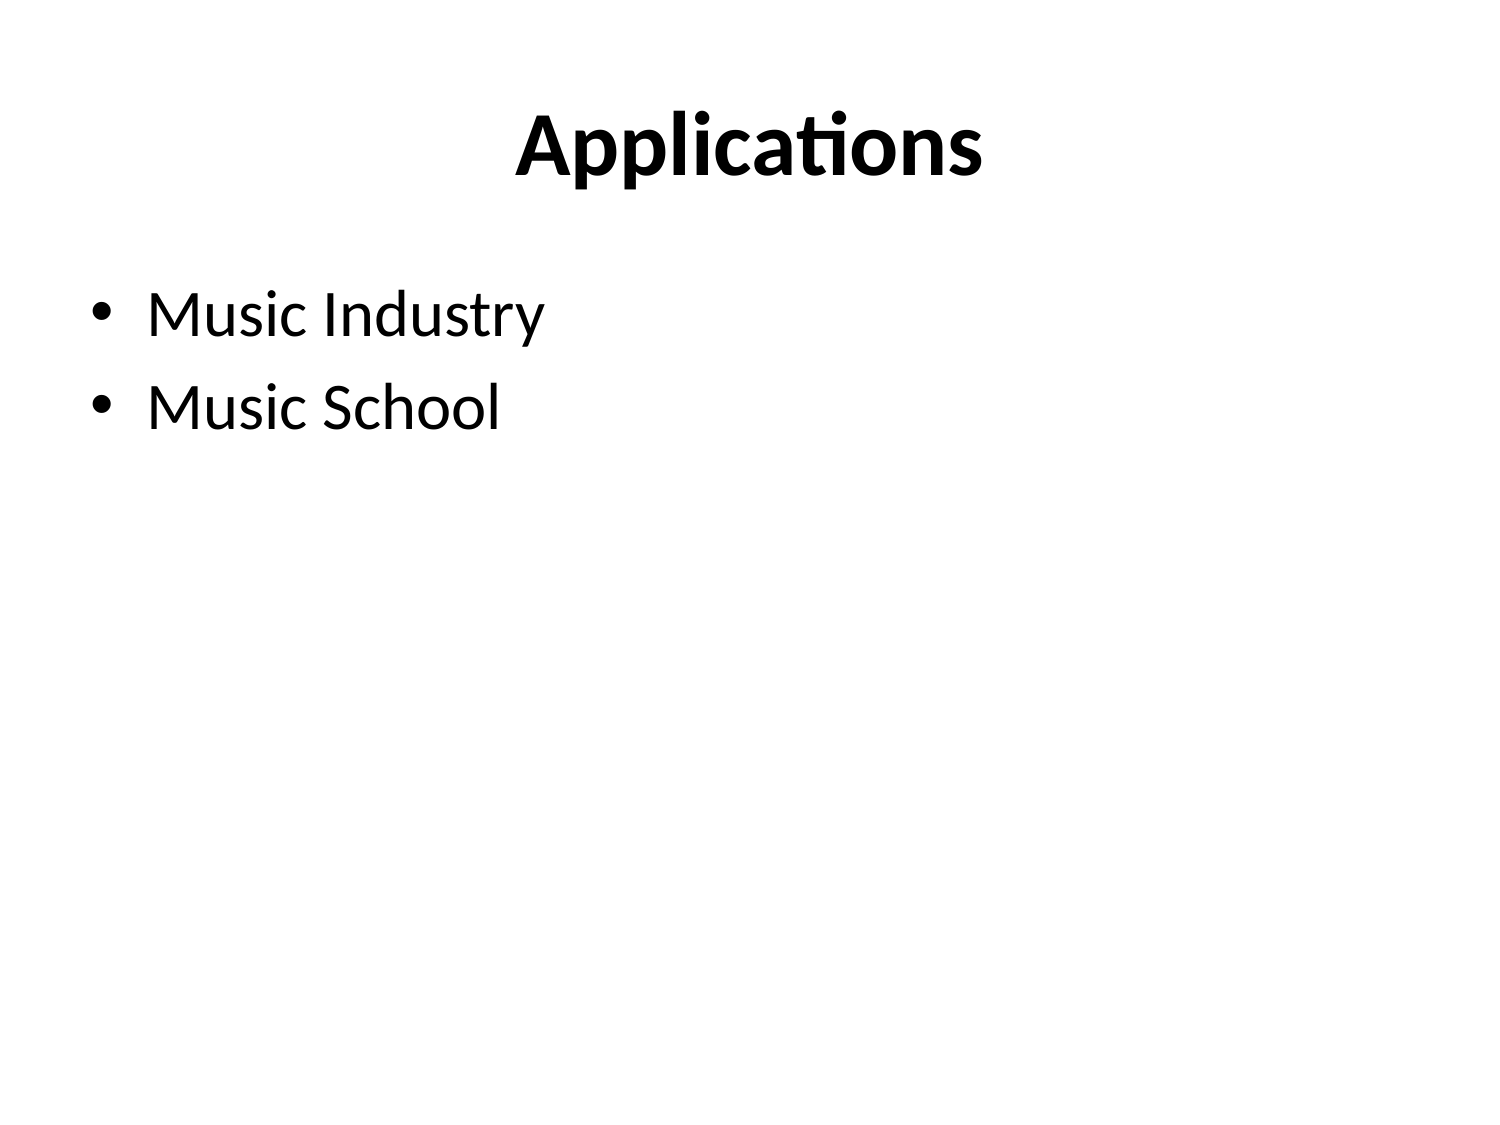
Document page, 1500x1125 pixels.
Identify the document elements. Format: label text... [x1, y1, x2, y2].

title Applications [75, 45, 1425, 233]
list Music Industry Music School [75, 262, 1425, 1005]
